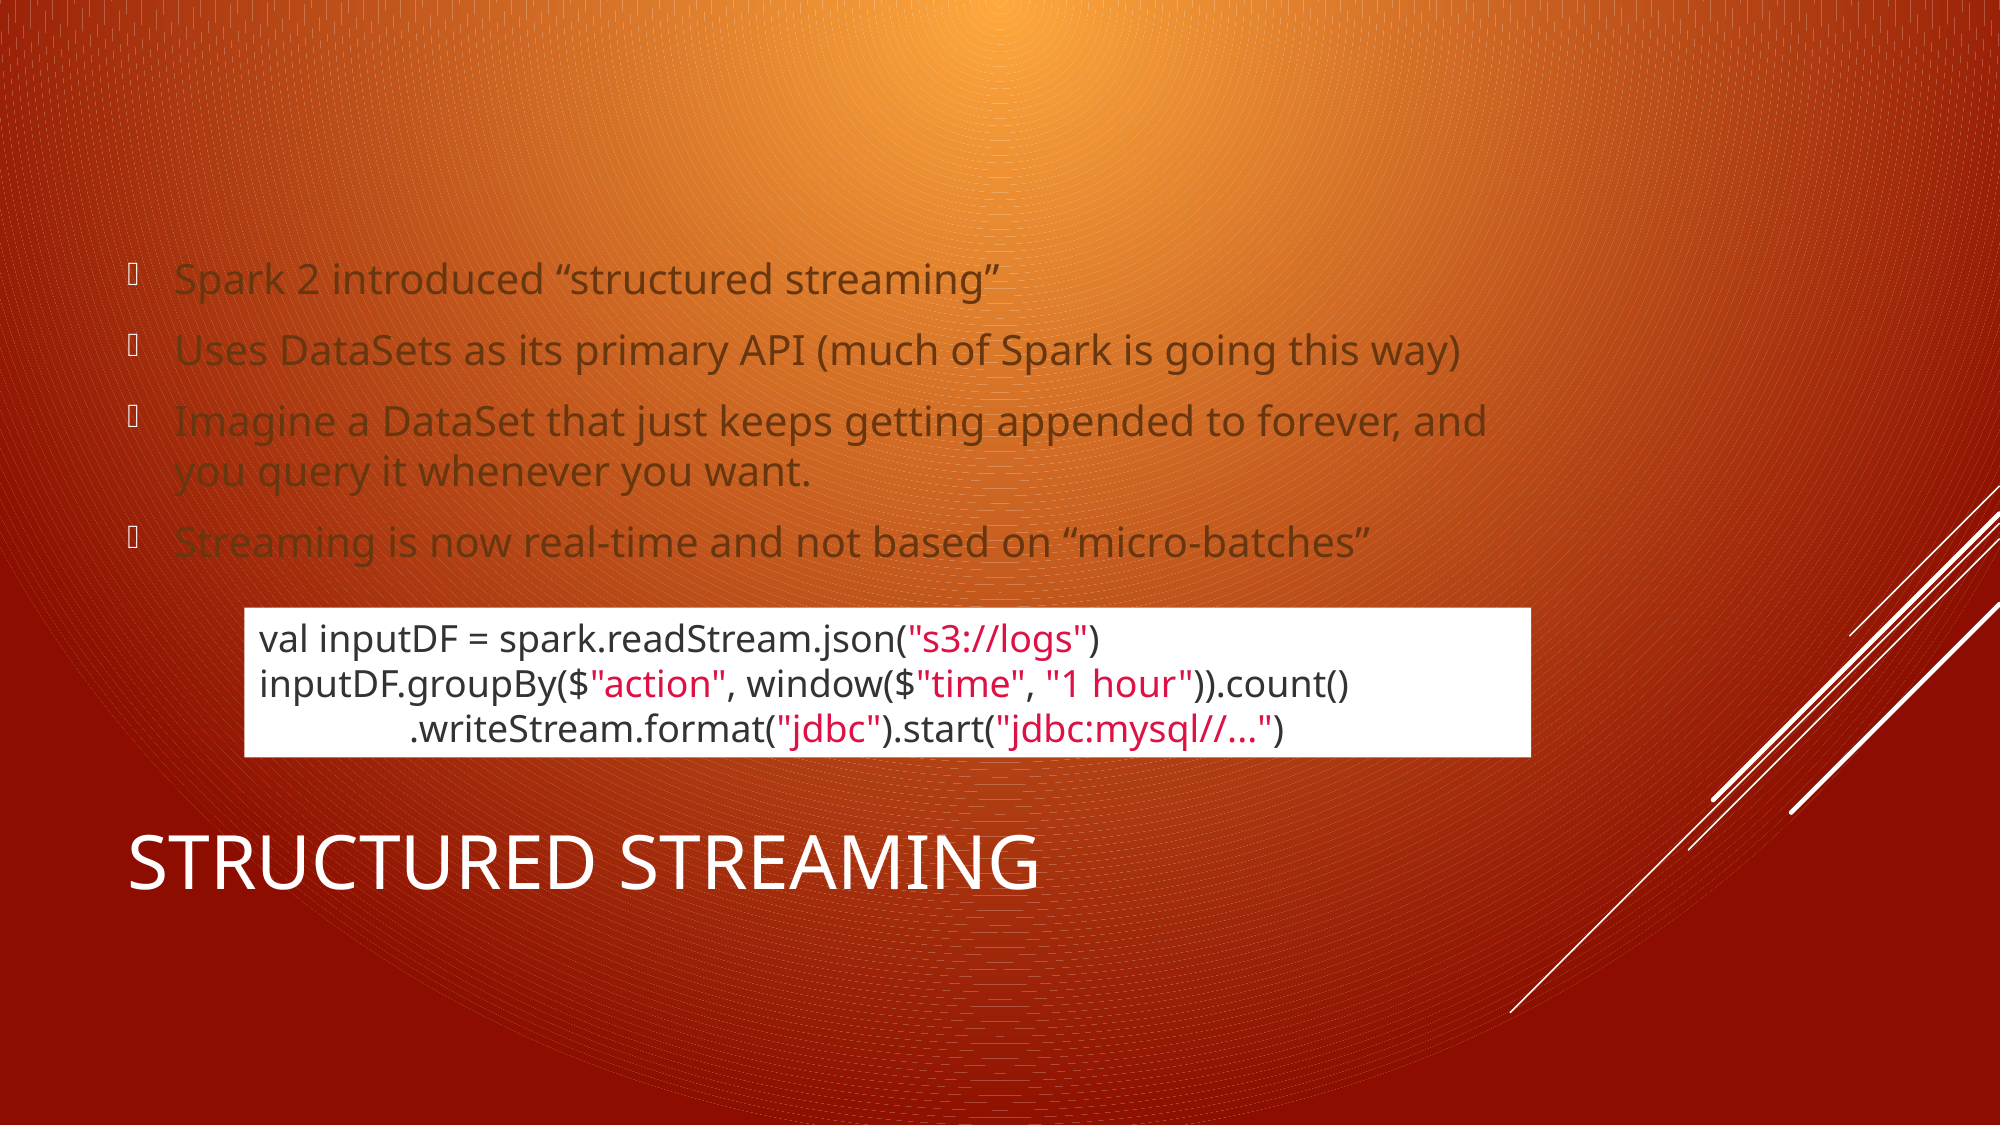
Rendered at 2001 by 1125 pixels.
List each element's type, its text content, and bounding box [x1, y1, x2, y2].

title Structured streaming [112, 736, 1513, 984]
list Spark 2 introduced “structured streaming” Uses DataSets as its primary API (much of Spark is going this way) Imagine a DataSet that just keeps getting appended to forever, and you query it whenever you want. Streaming is now real-time and not based on “micro-batches” [112, 112, 1513, 706]
text_box val inputDF = spark.readStream.json("s3://logs") inputDF.groupBy($"action", window($"time", "1 hour")).count() .writeStream.format("jdbc").start("jdbc:mysql//...") [244, 607, 1532, 758]
